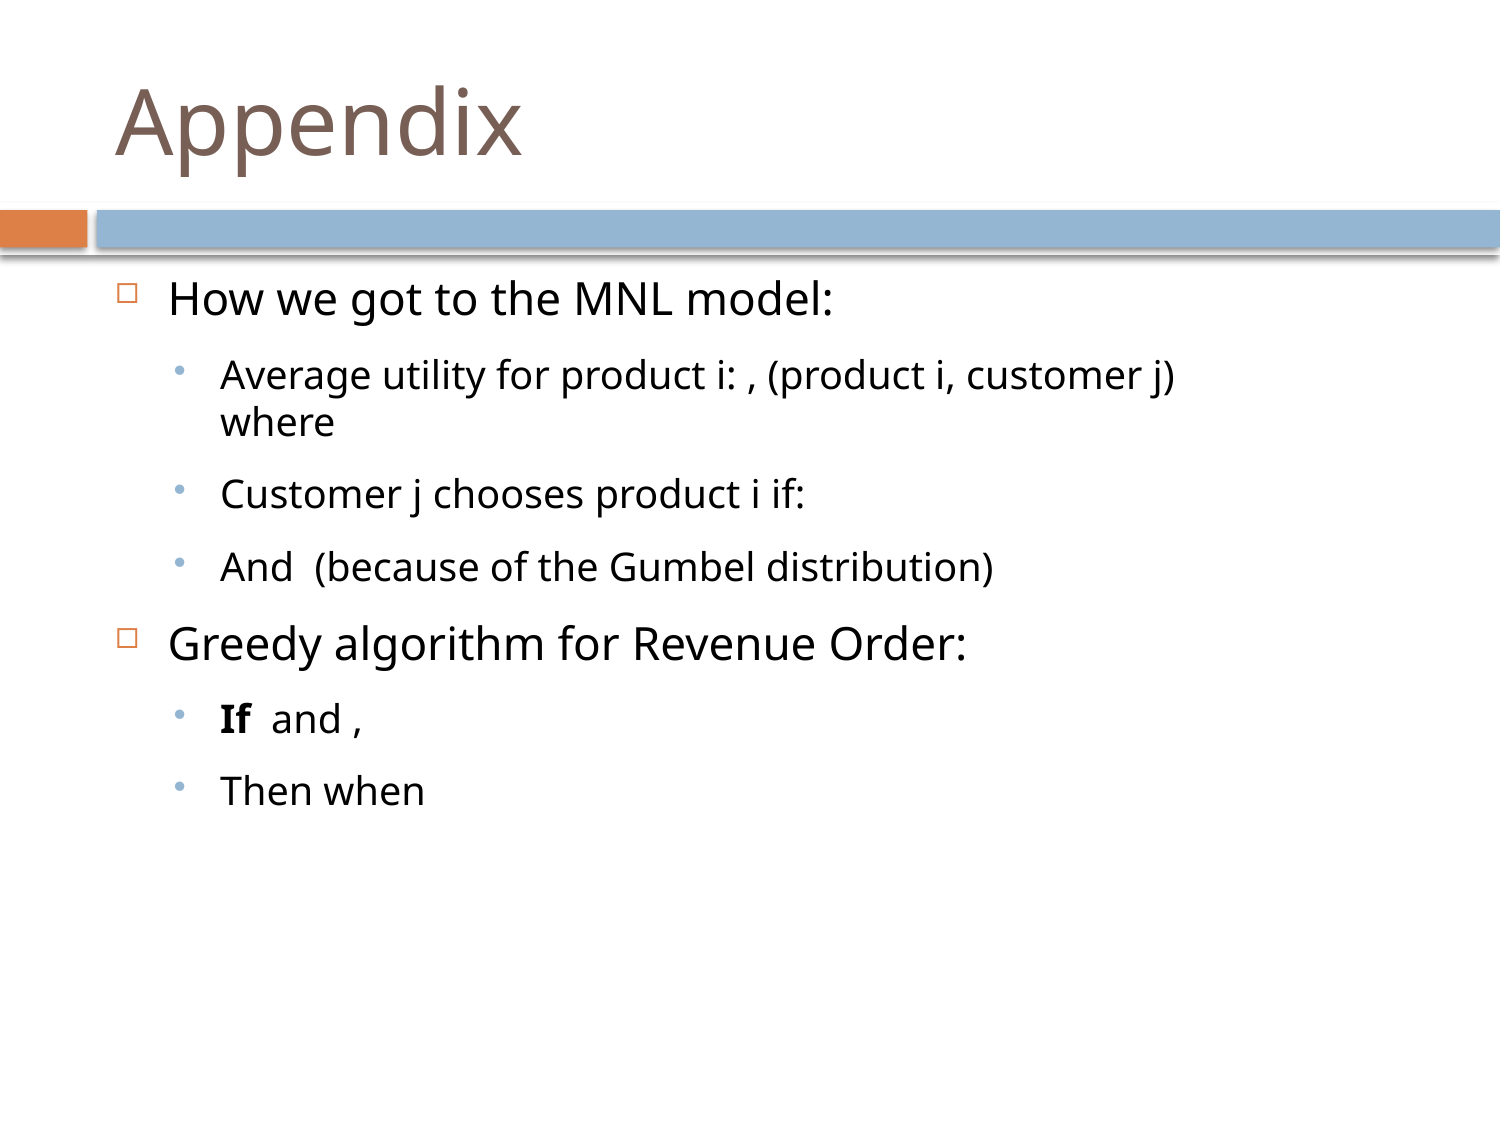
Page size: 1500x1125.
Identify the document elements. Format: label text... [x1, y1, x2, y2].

title Appendix [100, 37, 1438, 200]
